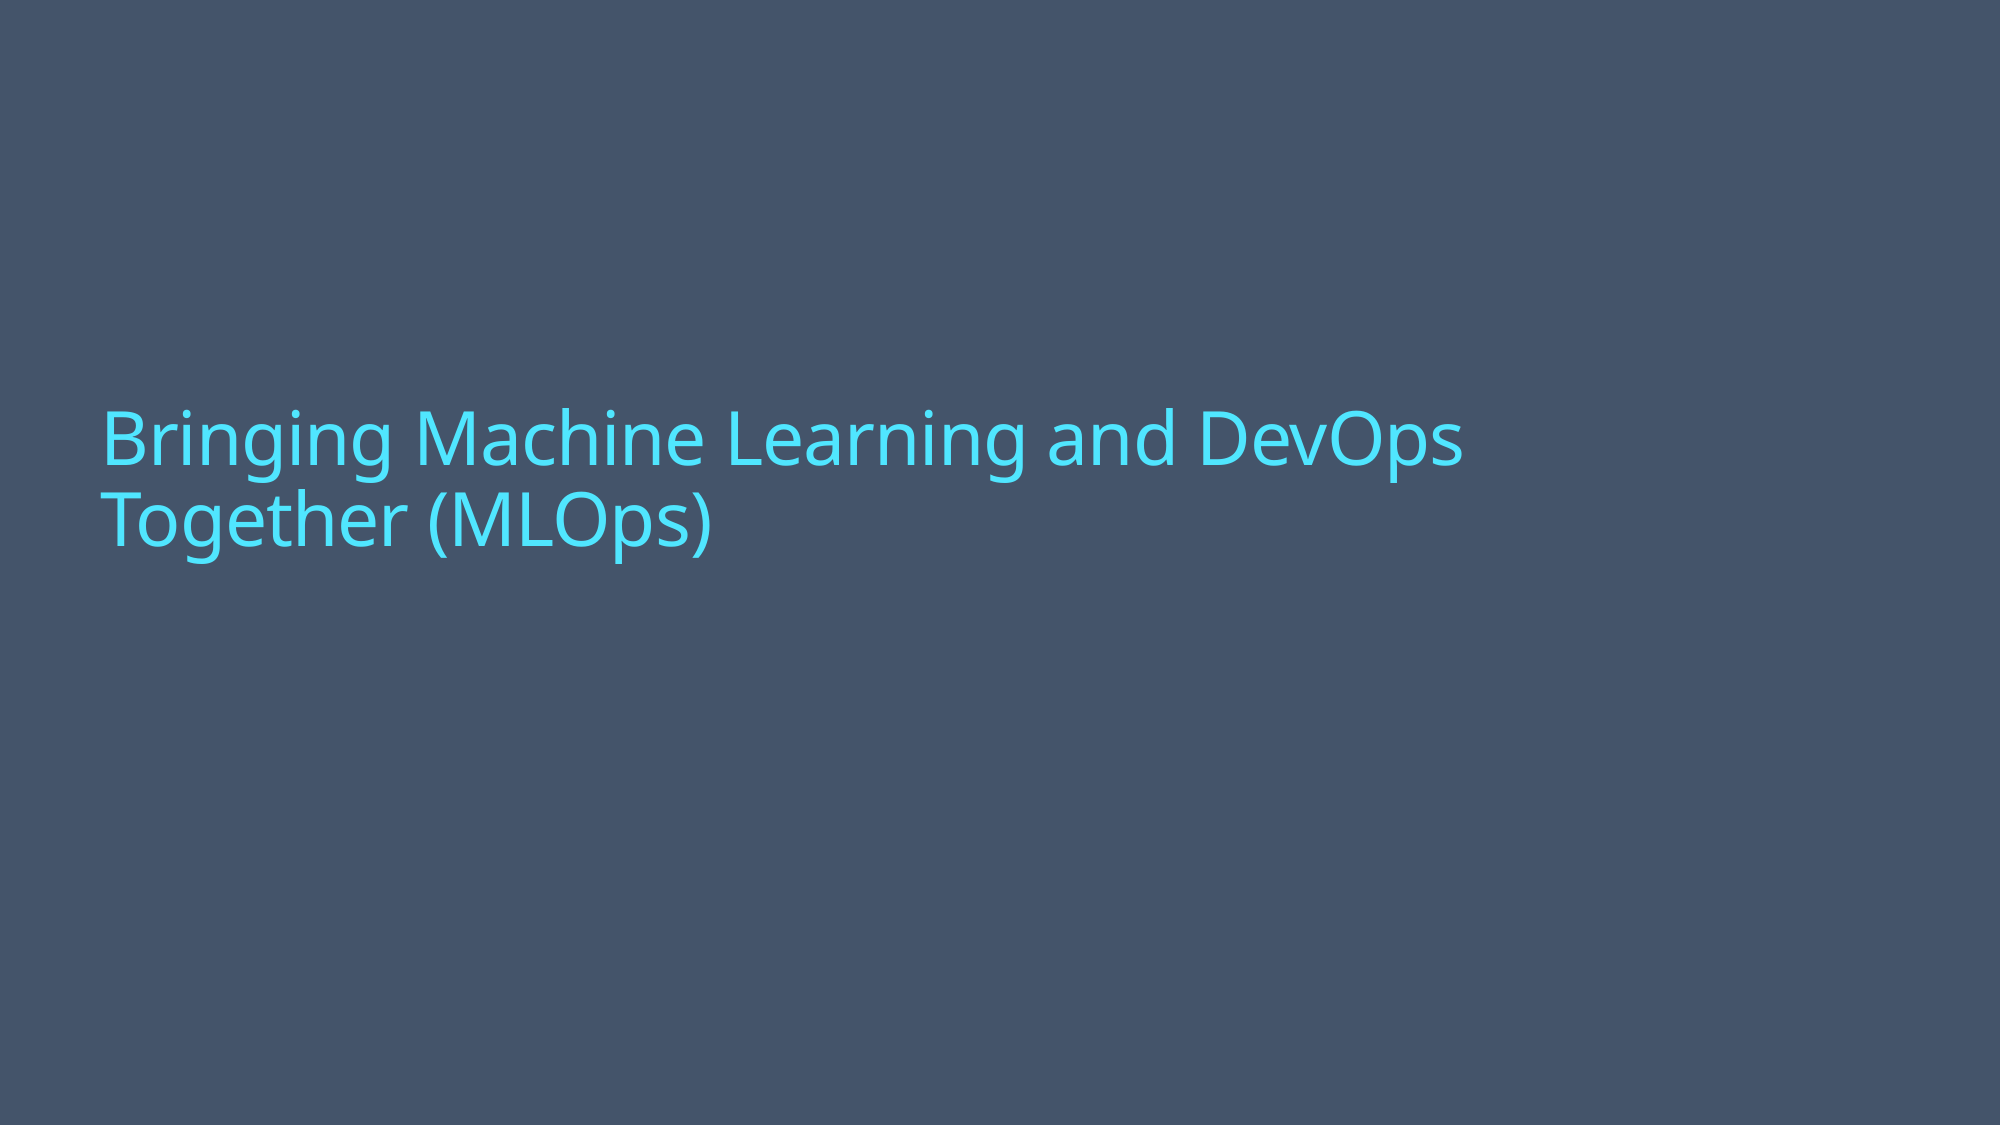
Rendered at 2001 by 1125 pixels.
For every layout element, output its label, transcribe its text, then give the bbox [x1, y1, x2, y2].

title Bringing Machine Learning and DevOps Together (MLOps) [100, 398, 1791, 563]
